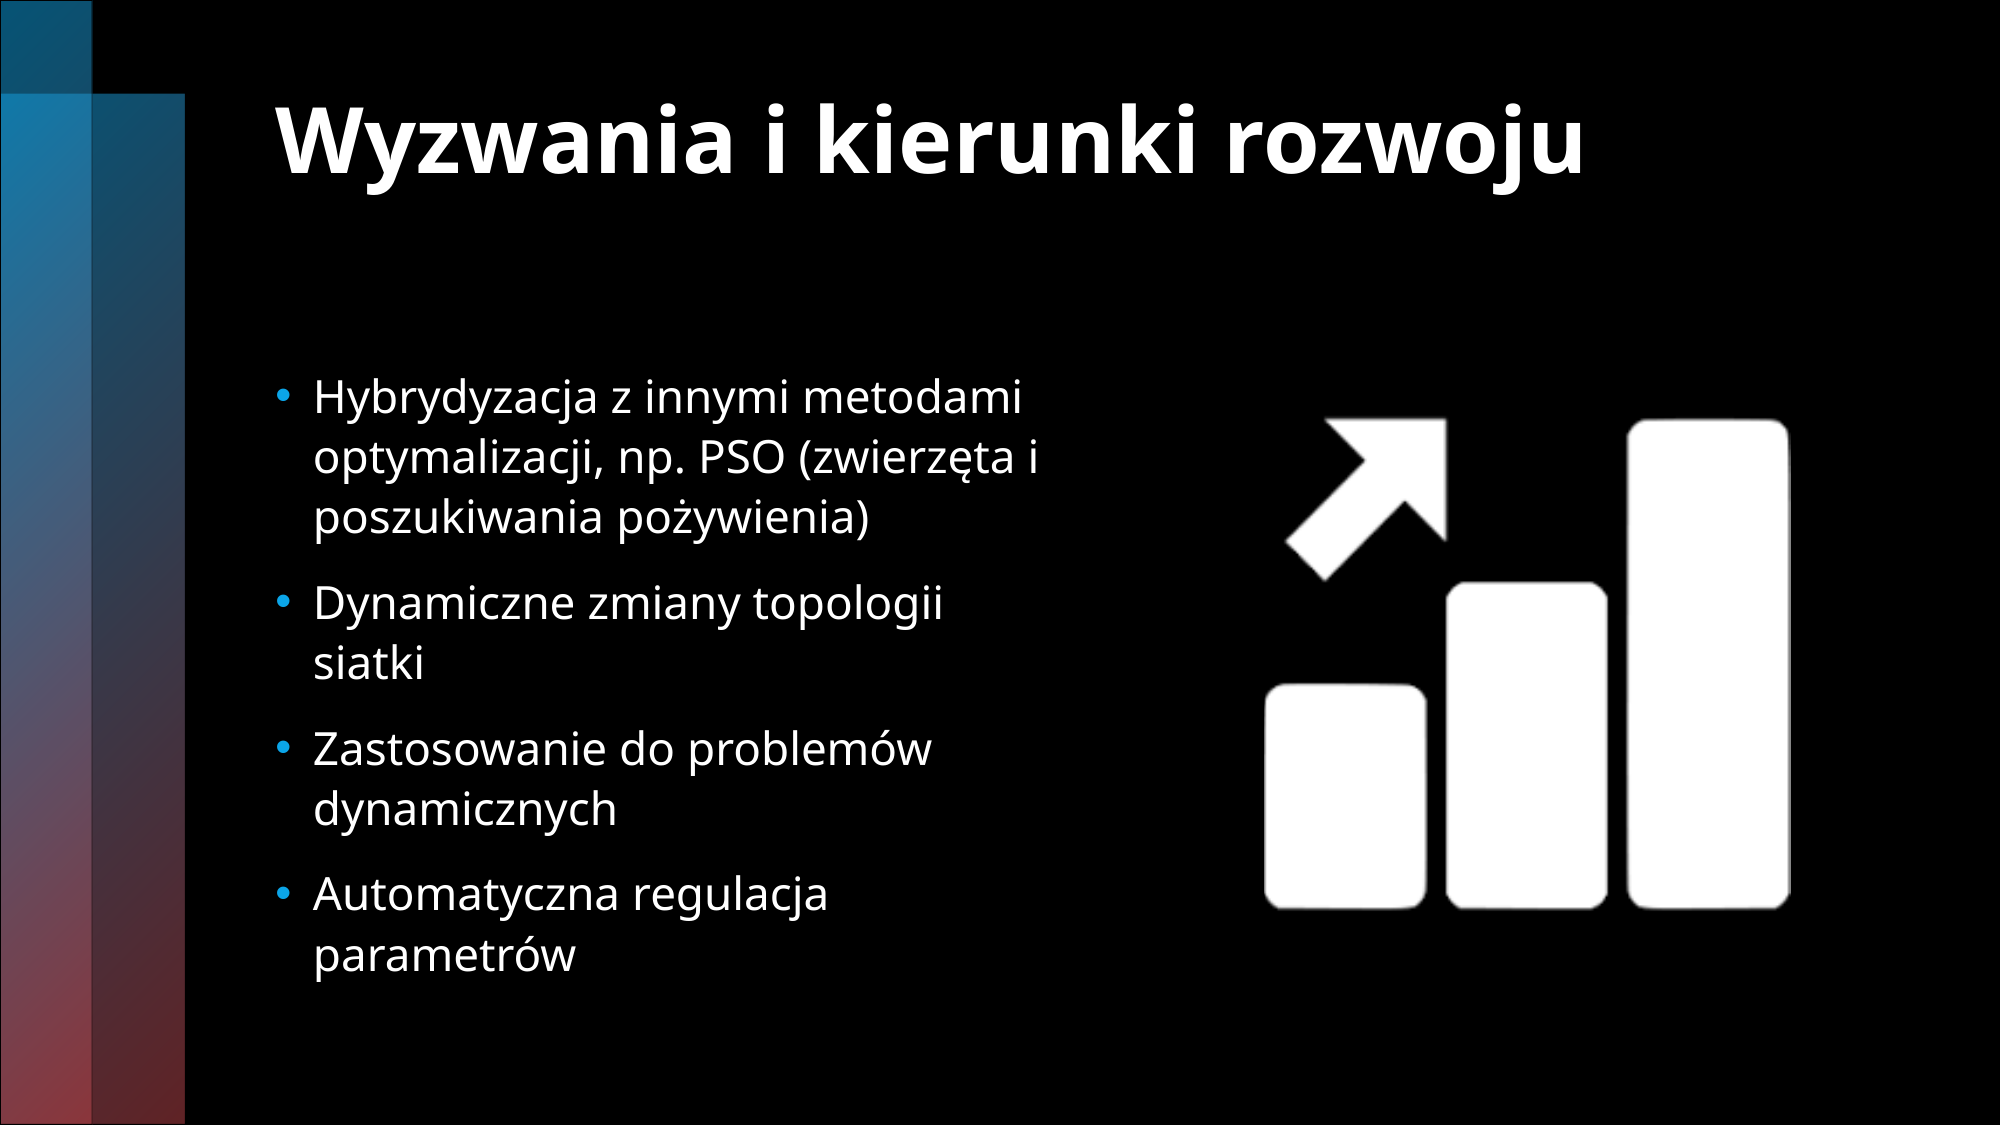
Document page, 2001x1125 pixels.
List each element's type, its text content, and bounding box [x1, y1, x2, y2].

list Hybrydyzacja z innymi metodami optymalizacji, np. PSO (zwierzęta i poszukiwania pożywienia) Dynamiczne zmiany topologii siatki Zastosowanie do problemów dynamicznych Automatyczna regulacja parametrów [260, 354, 1078, 999]
title Wyzwania i kierunki rozwoju [260, 74, 1817, 329]
picture [1264, 398, 1791, 930]
